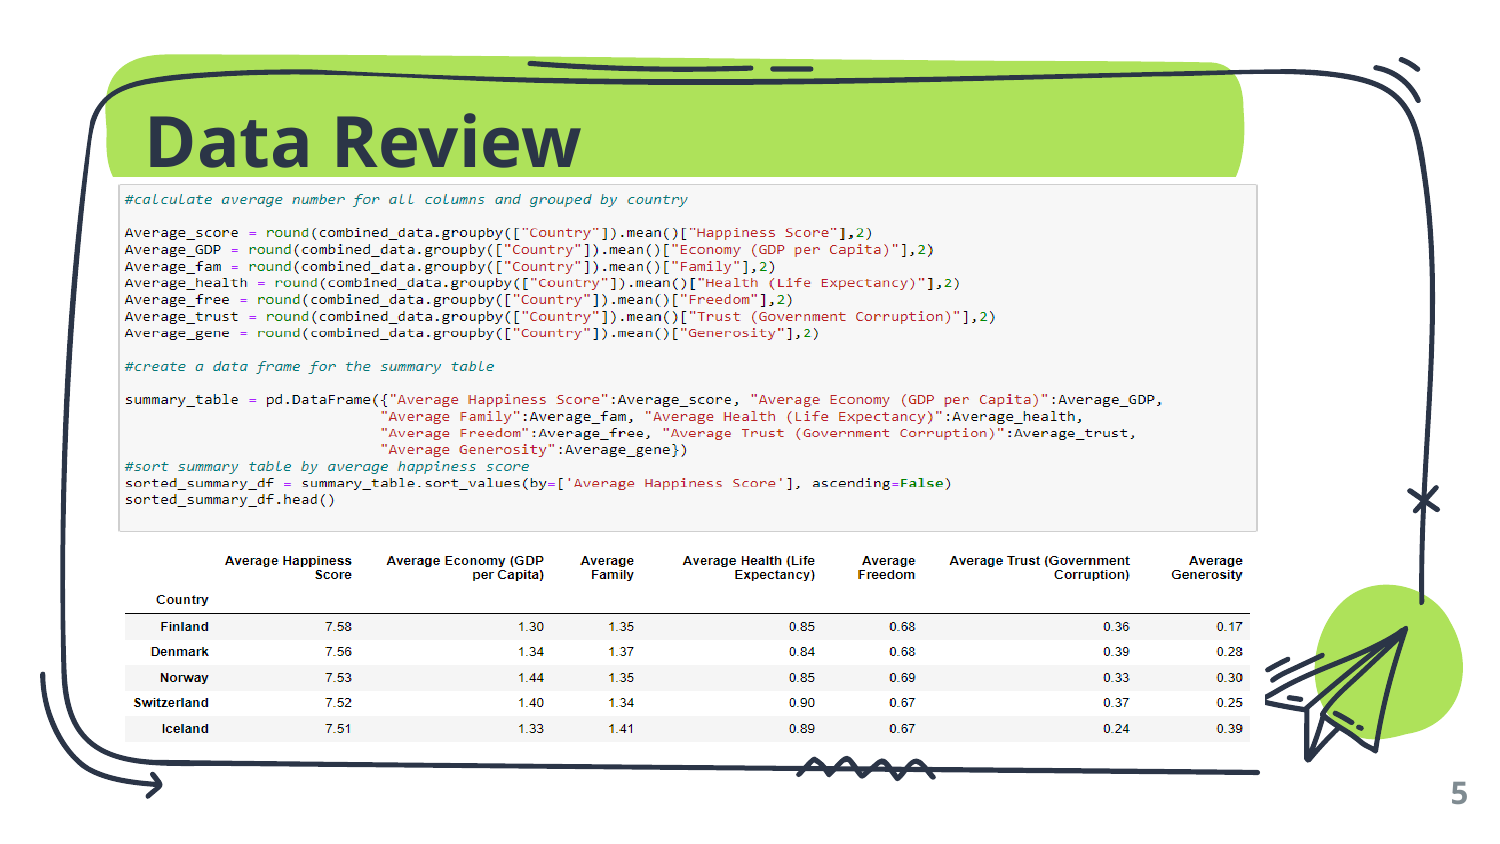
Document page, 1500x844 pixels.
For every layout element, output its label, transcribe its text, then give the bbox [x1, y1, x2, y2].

picture [112, 176, 1265, 745]
title Data Review [144, 112, 1200, 175]
text_box [1268, 625, 1409, 763]
slide_number 5 [1378, 769, 1469, 820]
